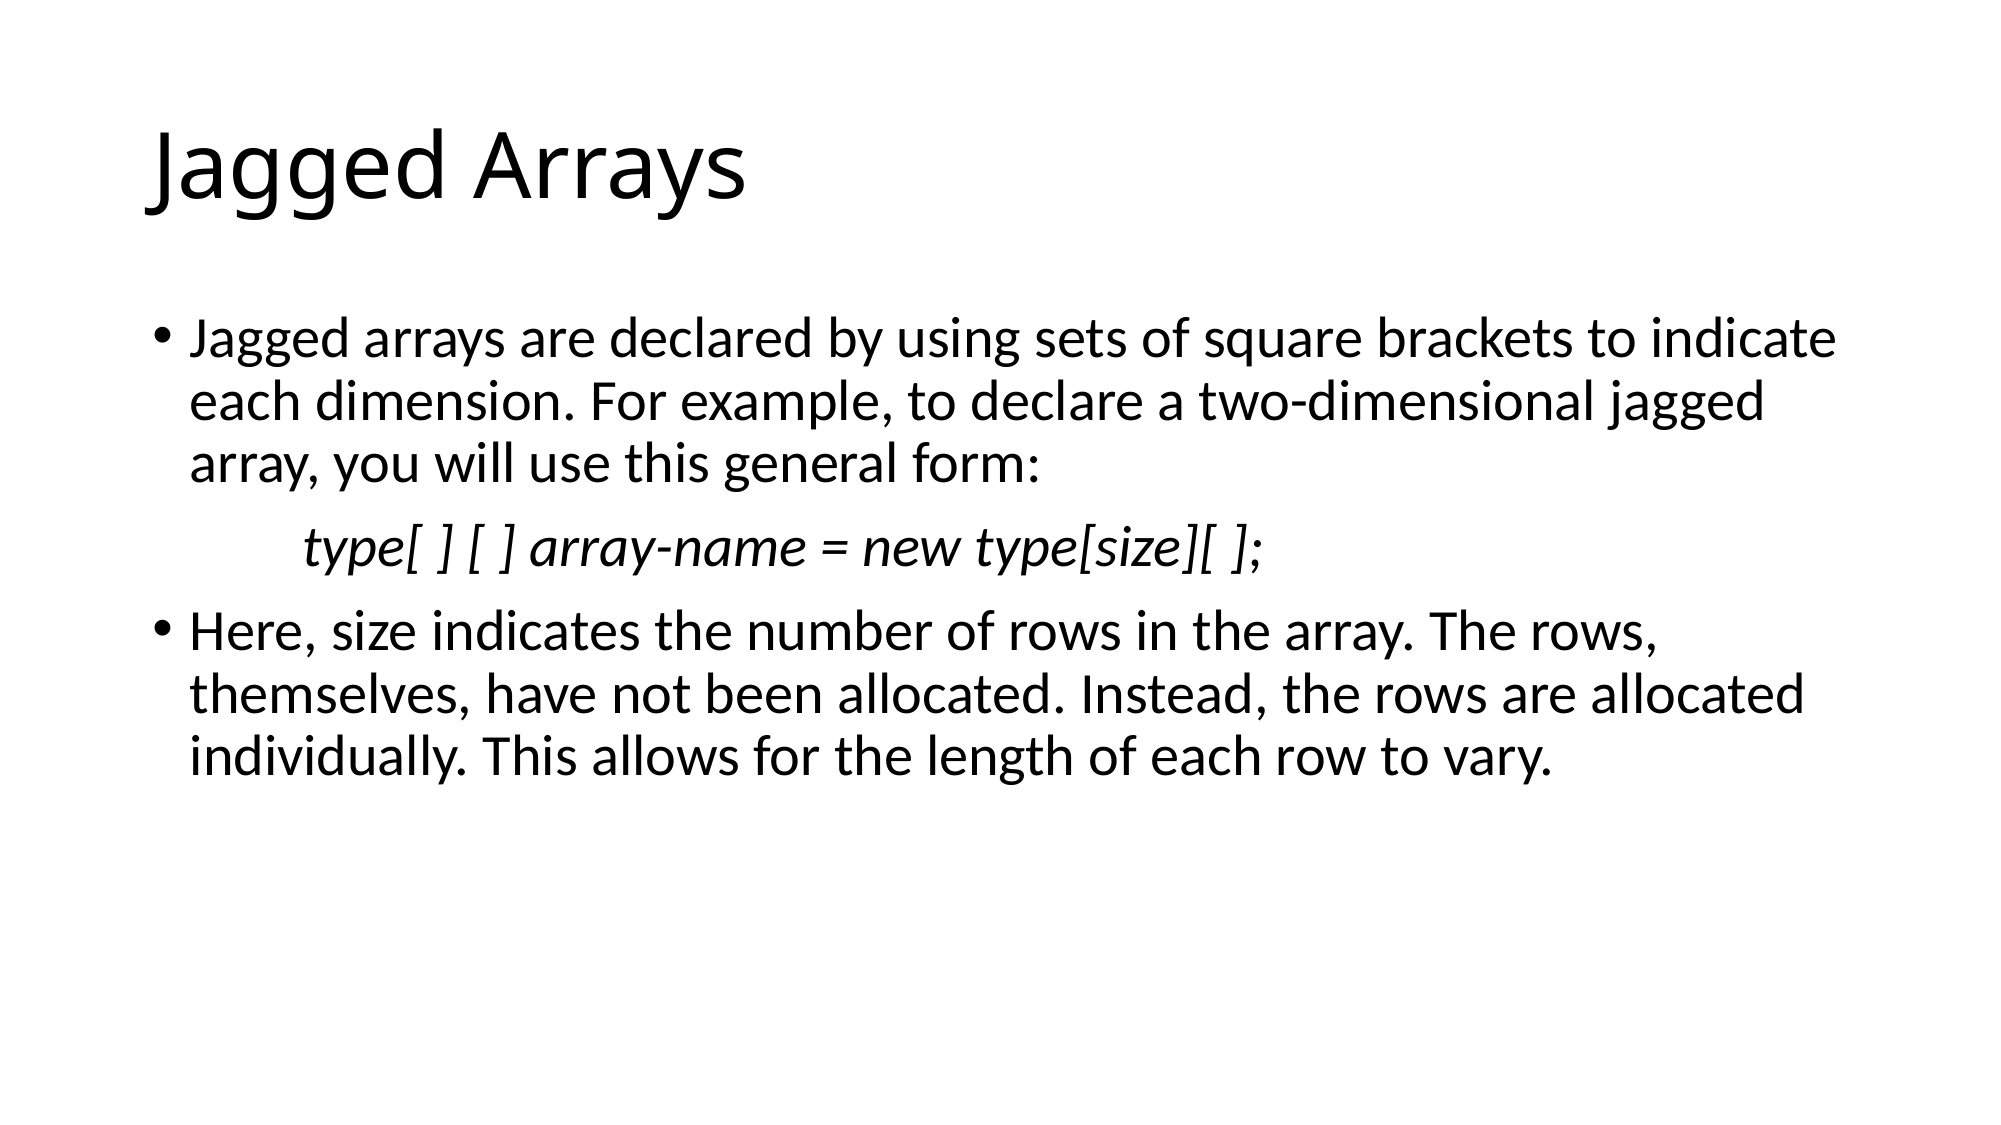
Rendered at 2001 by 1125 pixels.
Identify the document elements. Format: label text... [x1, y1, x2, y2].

title Jagged Arrays [137, 59, 1863, 278]
list Jagged arrays are declared by using sets of square brackets to indicate each dimension. For example, to declare a two-dimensional jagged array, you will use this general form: type[ ] [ ] array-name = new type[size][ ]; Here, size indicates the number of rows in the array. The rows, themselves, have not been allocated. Instead, the rows are allocated individually. This allows for the length of each row to vary. [137, 299, 1863, 1014]
